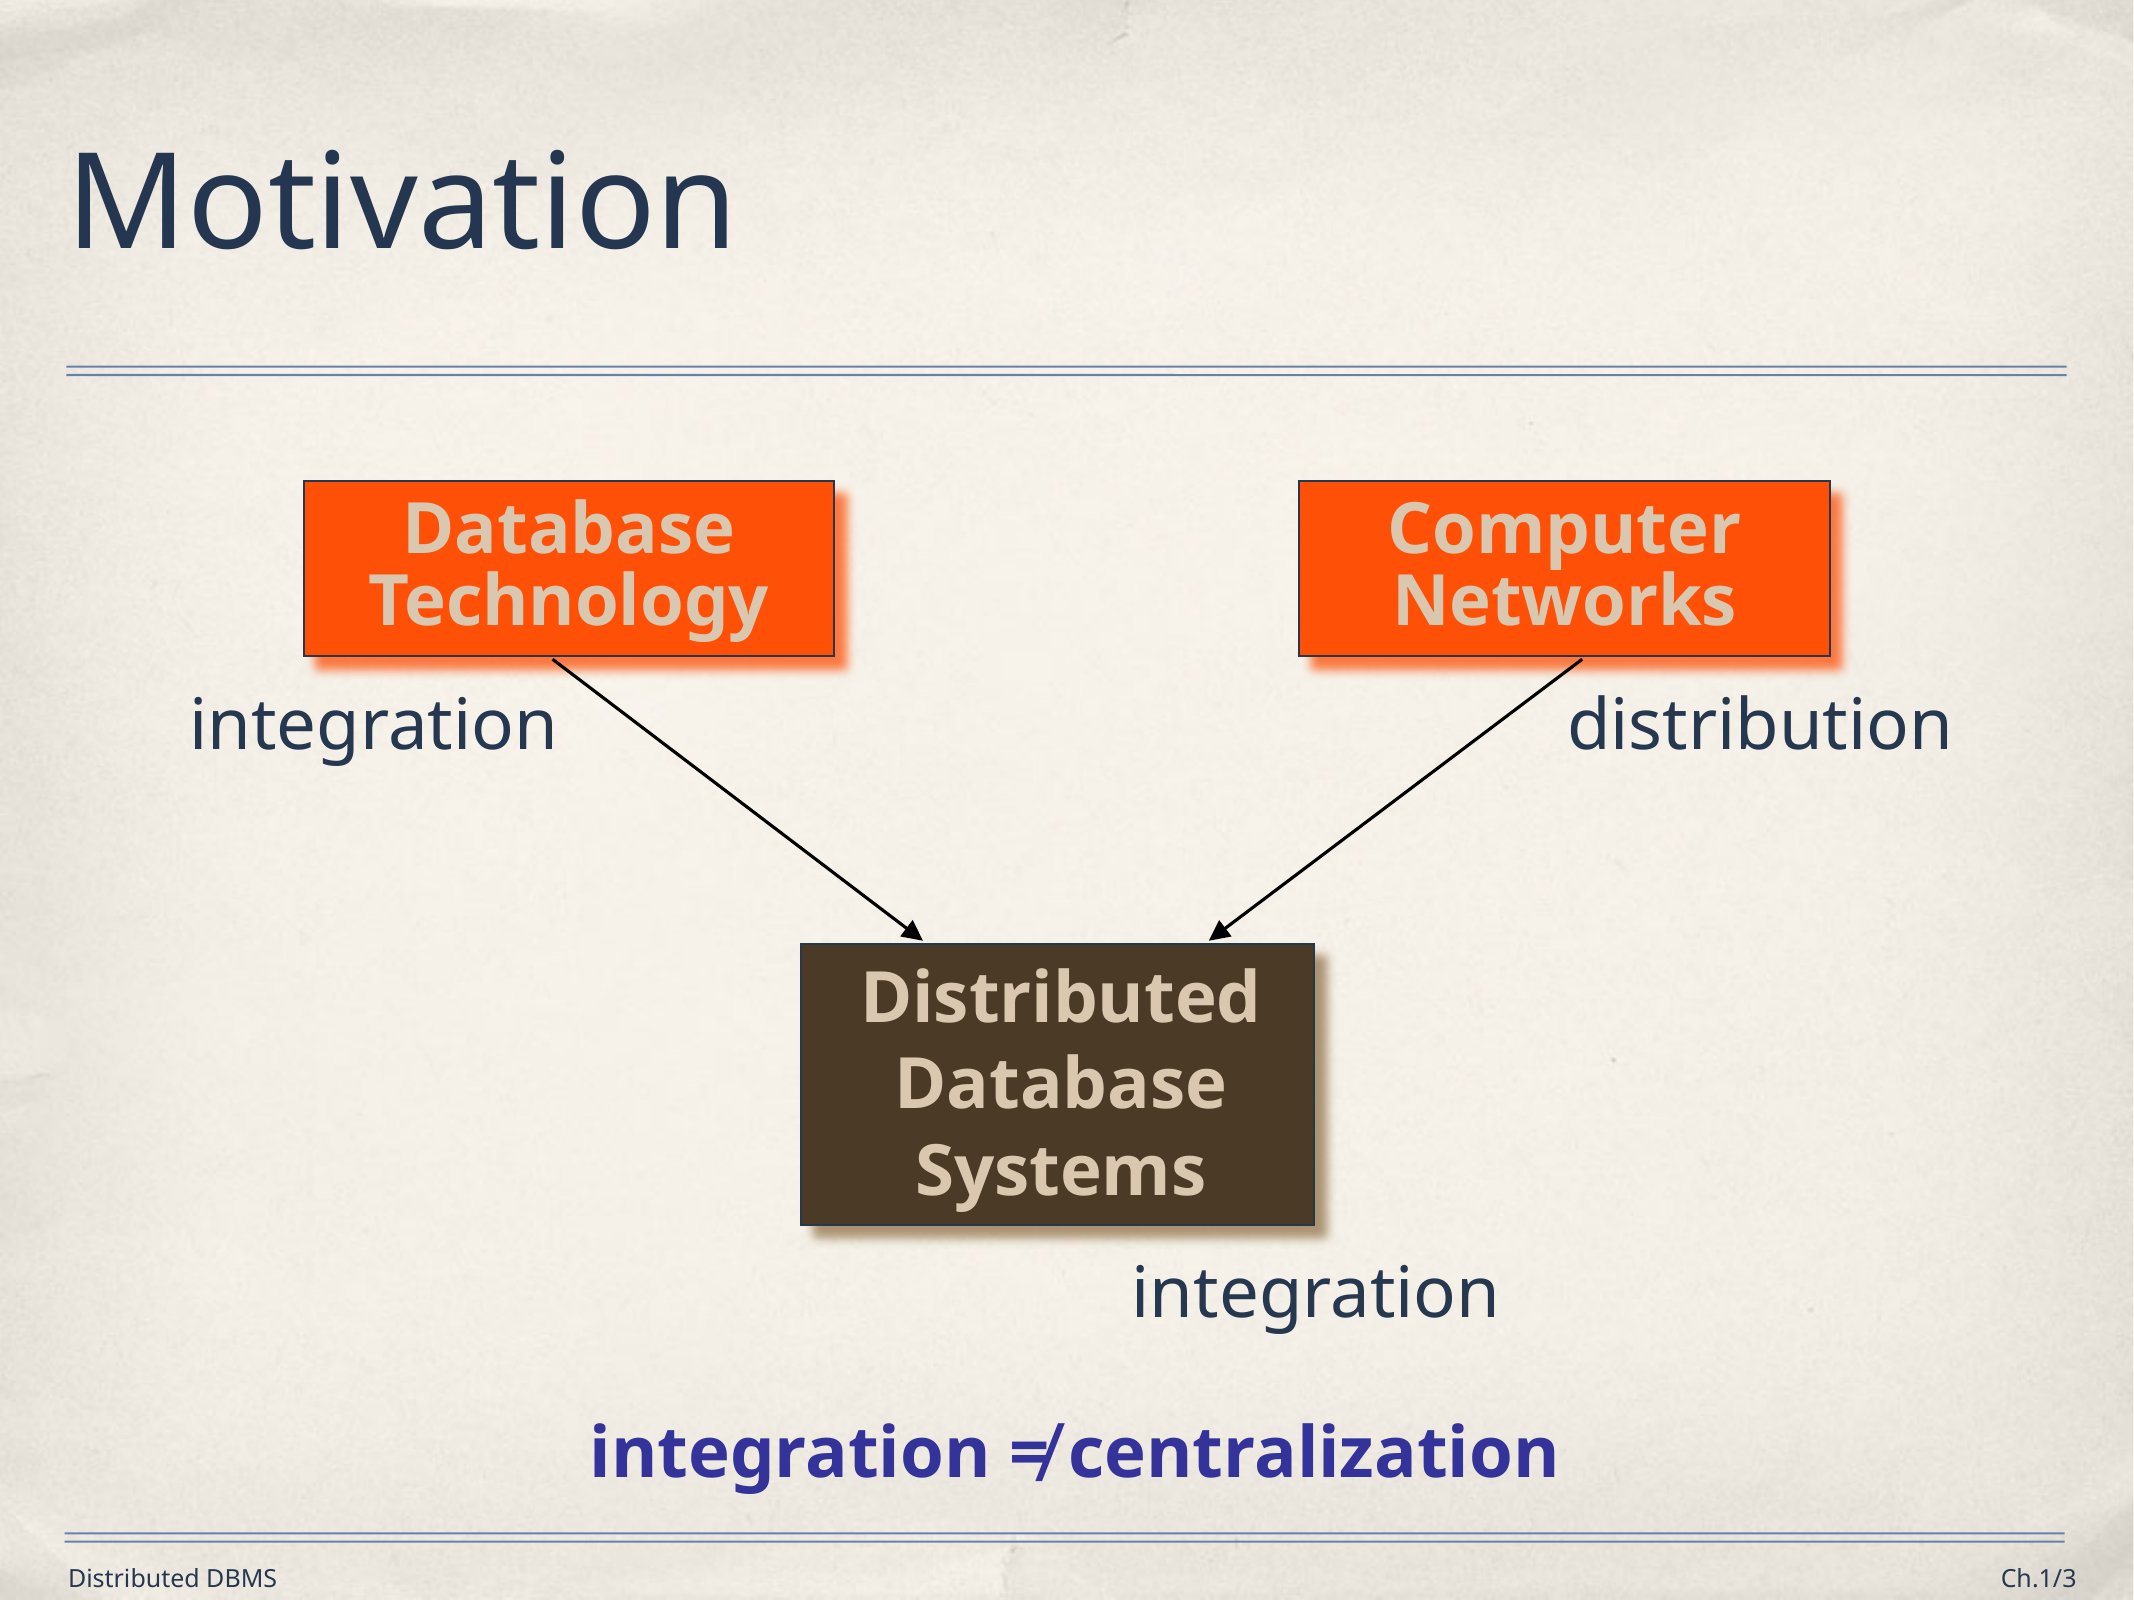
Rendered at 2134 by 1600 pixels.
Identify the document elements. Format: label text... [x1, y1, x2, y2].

text_box distribution [1552, 685, 1969, 770]
text_box [801, 943, 1314, 1226]
text_box integration [1116, 1254, 1516, 1339]
text_box [552, 659, 923, 941]
picture [0, 0, 2134, 1600]
text_box integration ≠ centralization [574, 1414, 1575, 1499]
text_box integration [174, 685, 573, 770]
text_box Database Technology [353, 489, 785, 647]
title Motivation [58, 72, 2075, 338]
text_box Computer Networks [1372, 489, 1757, 647]
text_box [303, 481, 835, 657]
text_box [1208, 659, 1583, 941]
text_box [1299, 481, 1830, 657]
text_box Distributed Database Systems [845, 943, 1277, 1216]
